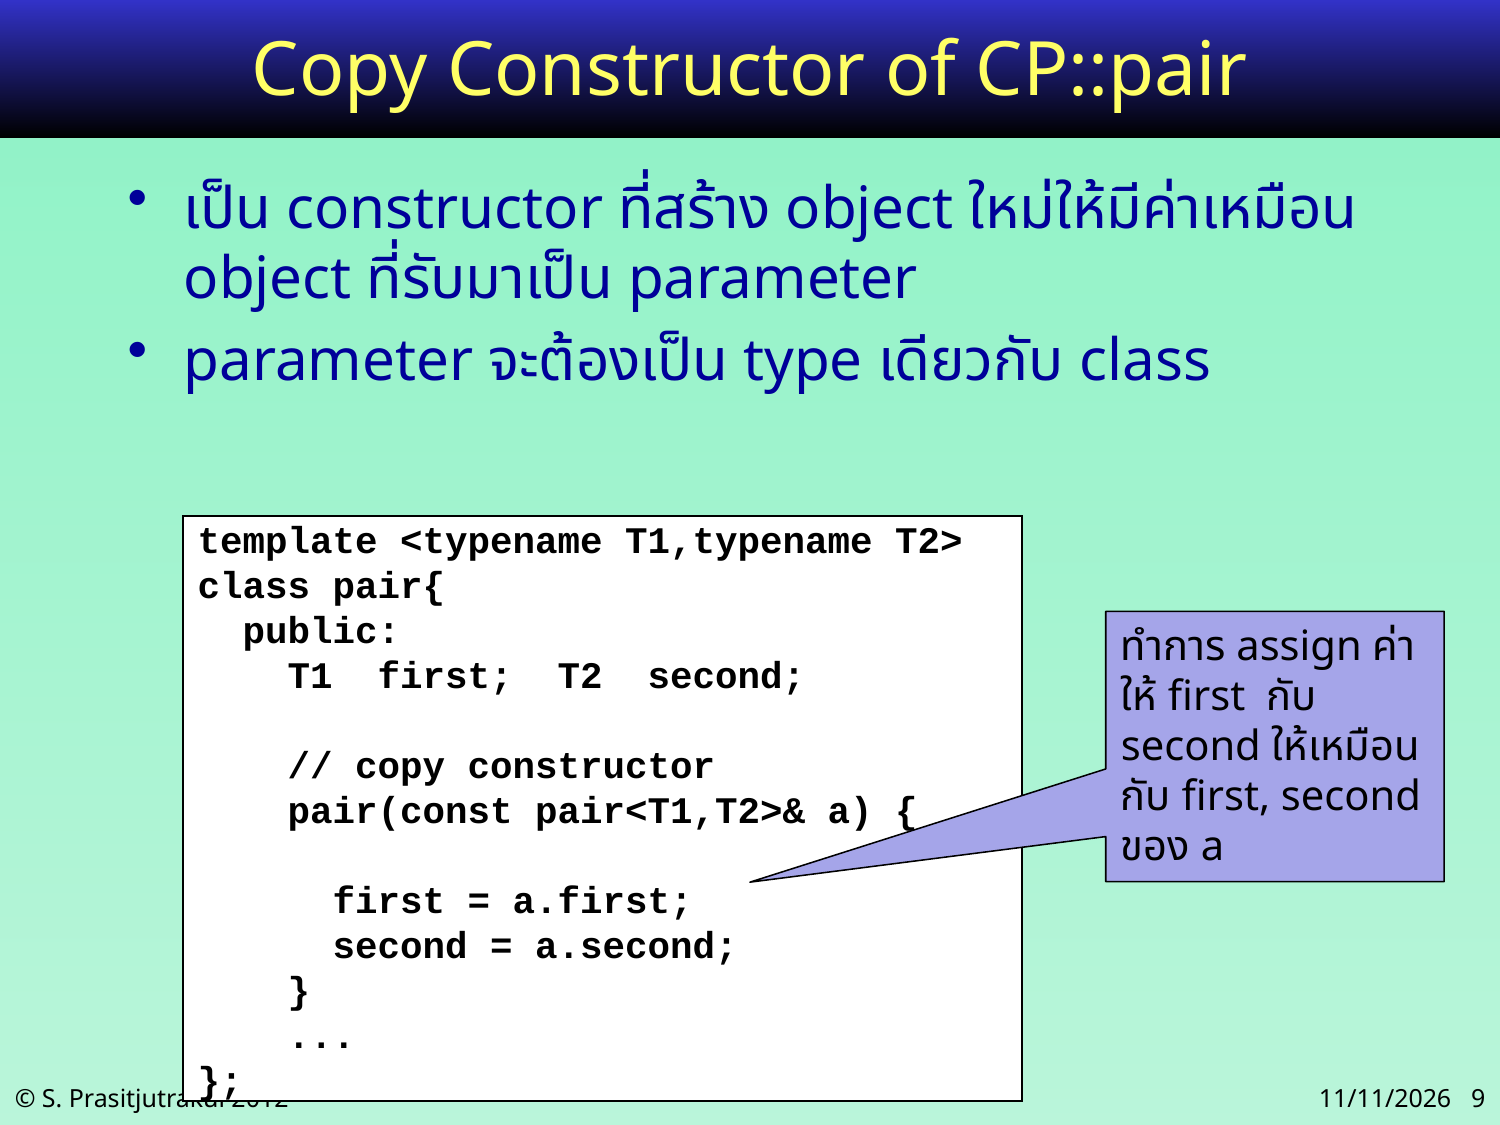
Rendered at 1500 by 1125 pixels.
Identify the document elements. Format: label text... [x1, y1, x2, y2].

title Copy Constructor of CP::pair [112, 2, 1388, 129]
text_box template <typename T1,typename T2> class pair{ public: T1 first; T2 second; // copy constructor pair(const pair<T1,T2>& a) { first = a.first; second = a.second; } ... }; [183, 515, 1023, 1101]
list เป็น constructor ที่สร้าง object ใหม่ให้มีค่าเหมือน object ที่รับมาเป็น parameter parameter จะต้องเป็น type เดียวกับ class [112, 162, 1388, 1001]
text_box ทำการ assign ค่าให้ first กับ second ให้เหมือนกับ first, second ของ a [749, 611, 1445, 883]
